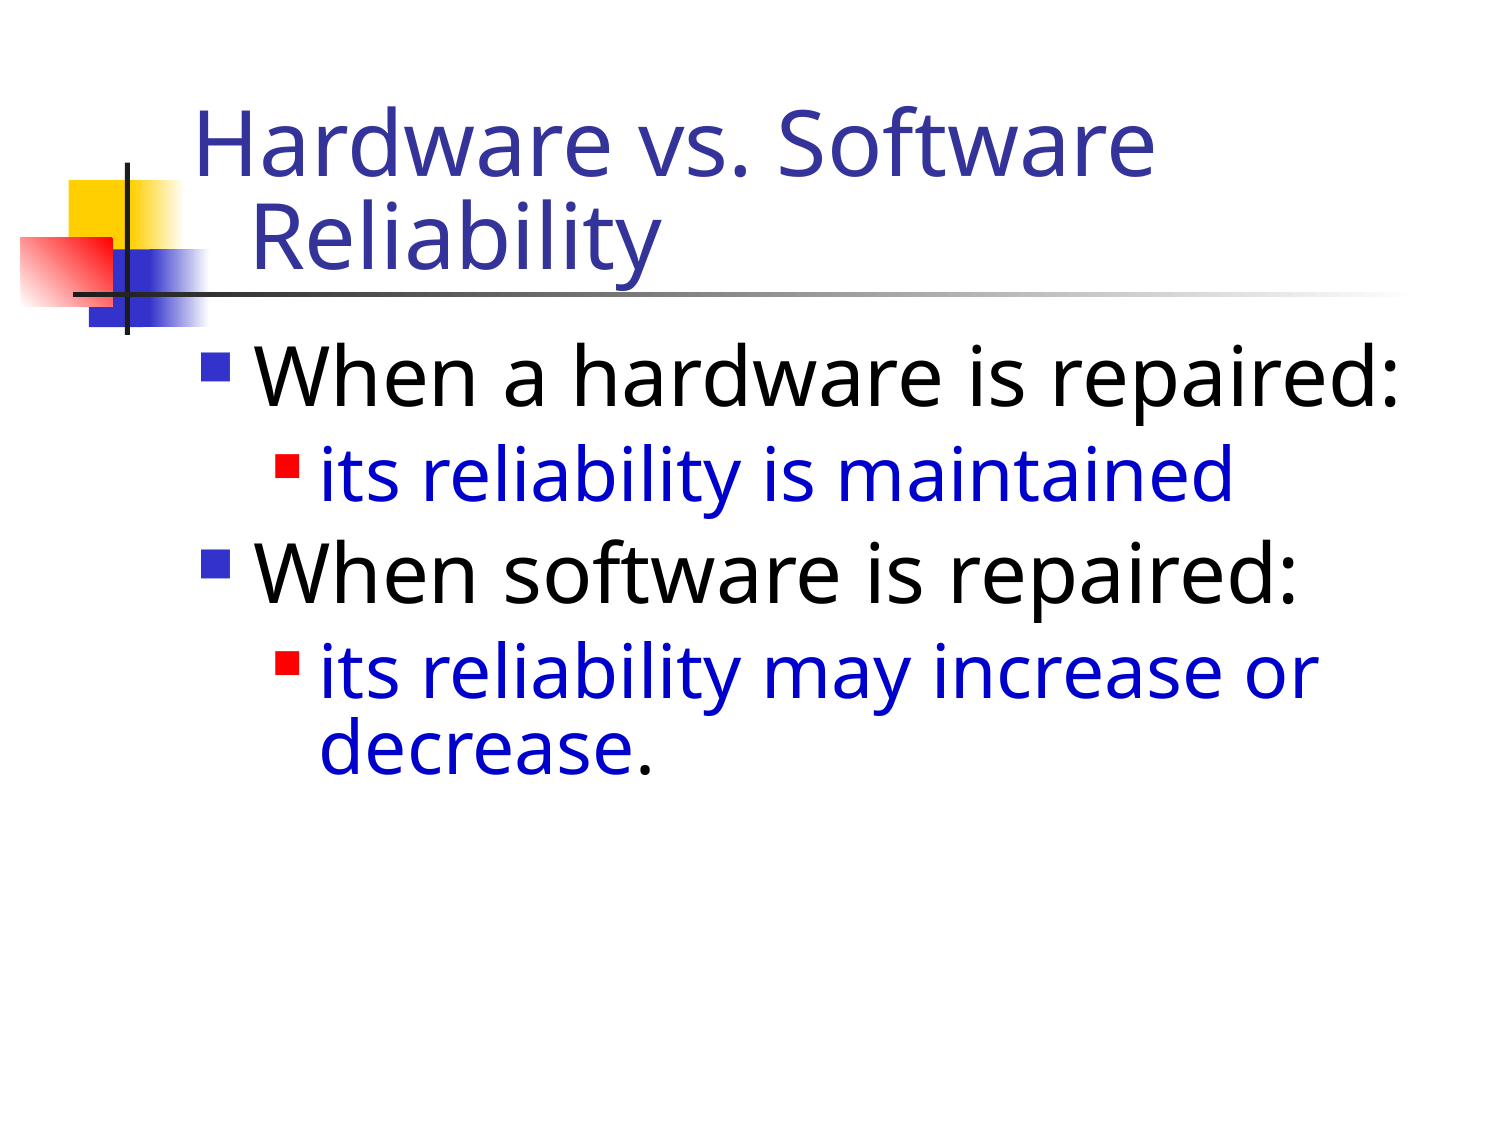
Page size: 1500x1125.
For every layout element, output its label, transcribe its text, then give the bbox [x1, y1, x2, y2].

title Hardware vs. Software Reliability [188, 79, 1467, 311]
list When a hardware is repaired: its reliability is maintained When software is repaired: its reliability may increase or decrease. [193, 331, 1469, 1006]
